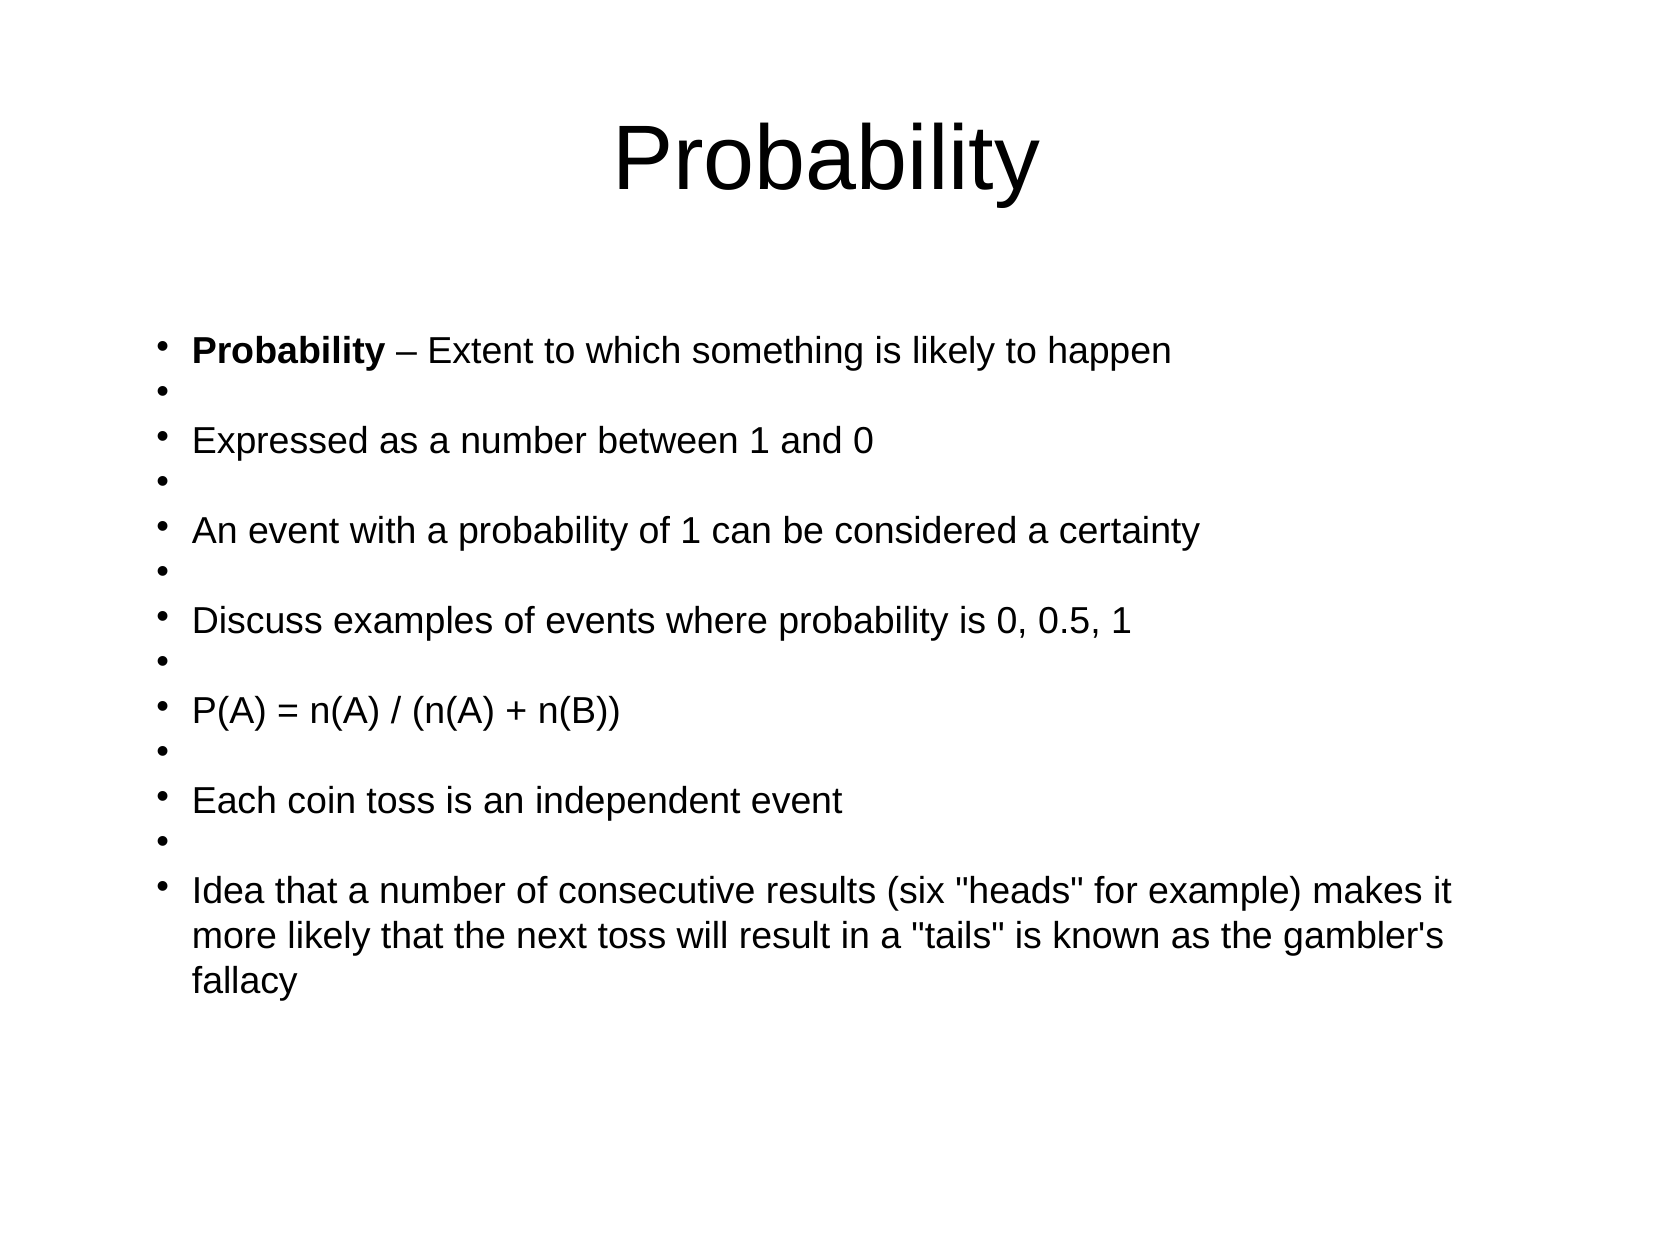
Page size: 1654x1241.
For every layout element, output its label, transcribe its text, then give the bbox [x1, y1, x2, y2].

text_box Probability – Extent to which something is likely to happen Expressed as a number between 1 and 0 An event with a probability of 1 can be considered a certainty Discuss examples of events where probability is 0, 0.5, 1 P(A) = n(A) / (n(A) + n(B)) Each coin toss is an independent event Idea that a number of consecutive results (six "heads" for example) makes it more likely that the next toss will result in a "tails" is known as the gambler's fallacy [141, 318, 1559, 1111]
text_box Probability [82, 49, 1571, 257]
